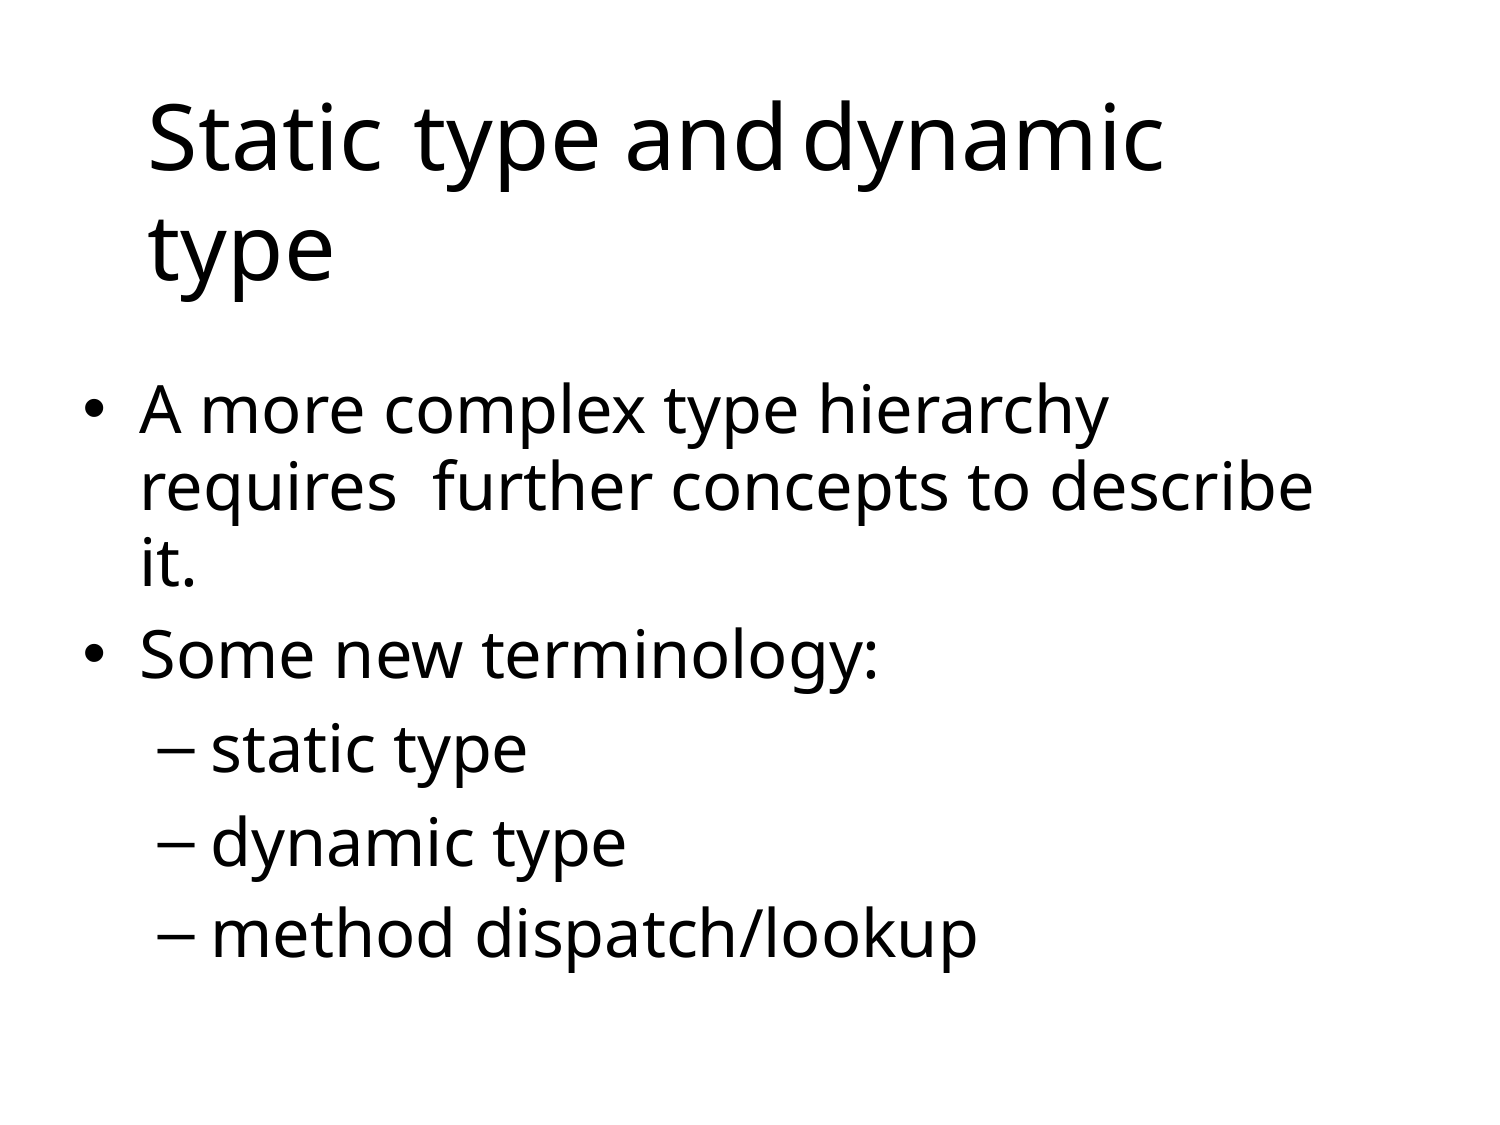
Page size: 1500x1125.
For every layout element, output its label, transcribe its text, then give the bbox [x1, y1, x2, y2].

title Static type and dynamic type [145, 77, 1354, 300]
text_box A more complex type hierarchy requires further concepts to describe it. Some new terminology: static type dynamic type method dispatch/lookup [80, 363, 1340, 971]
